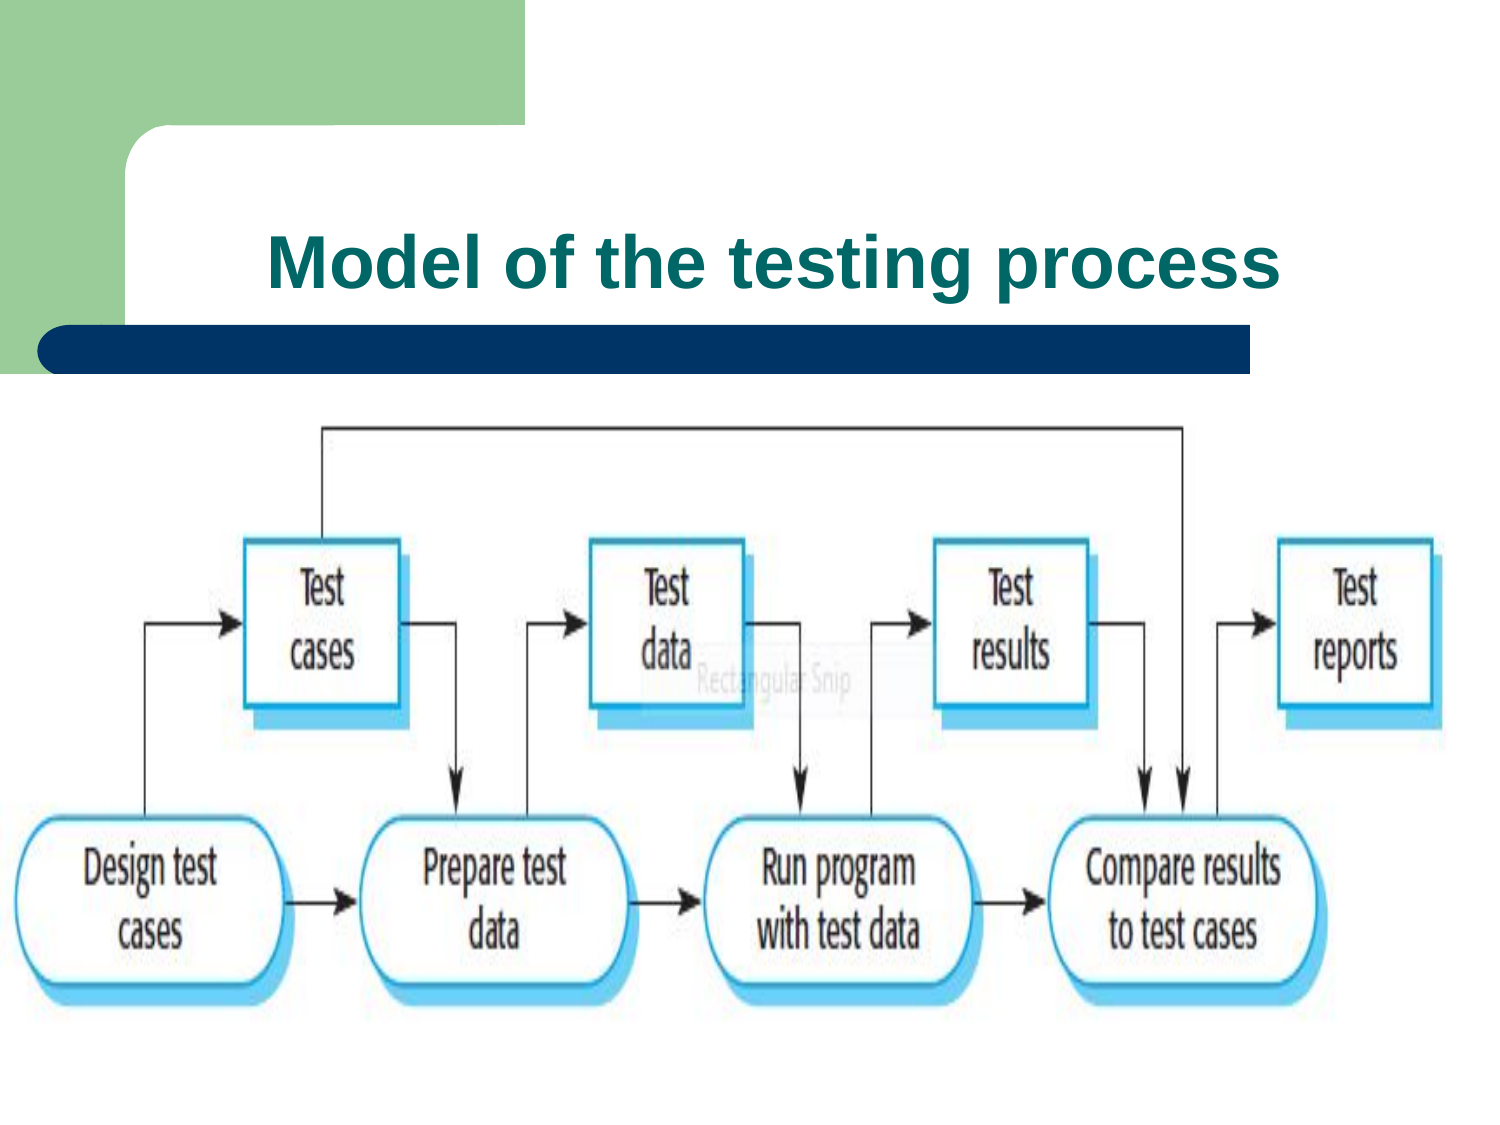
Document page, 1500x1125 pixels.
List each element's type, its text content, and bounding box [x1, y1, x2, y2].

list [0, 374, 1500, 1125]
title Model of the testing process [125, 125, 1425, 313]
